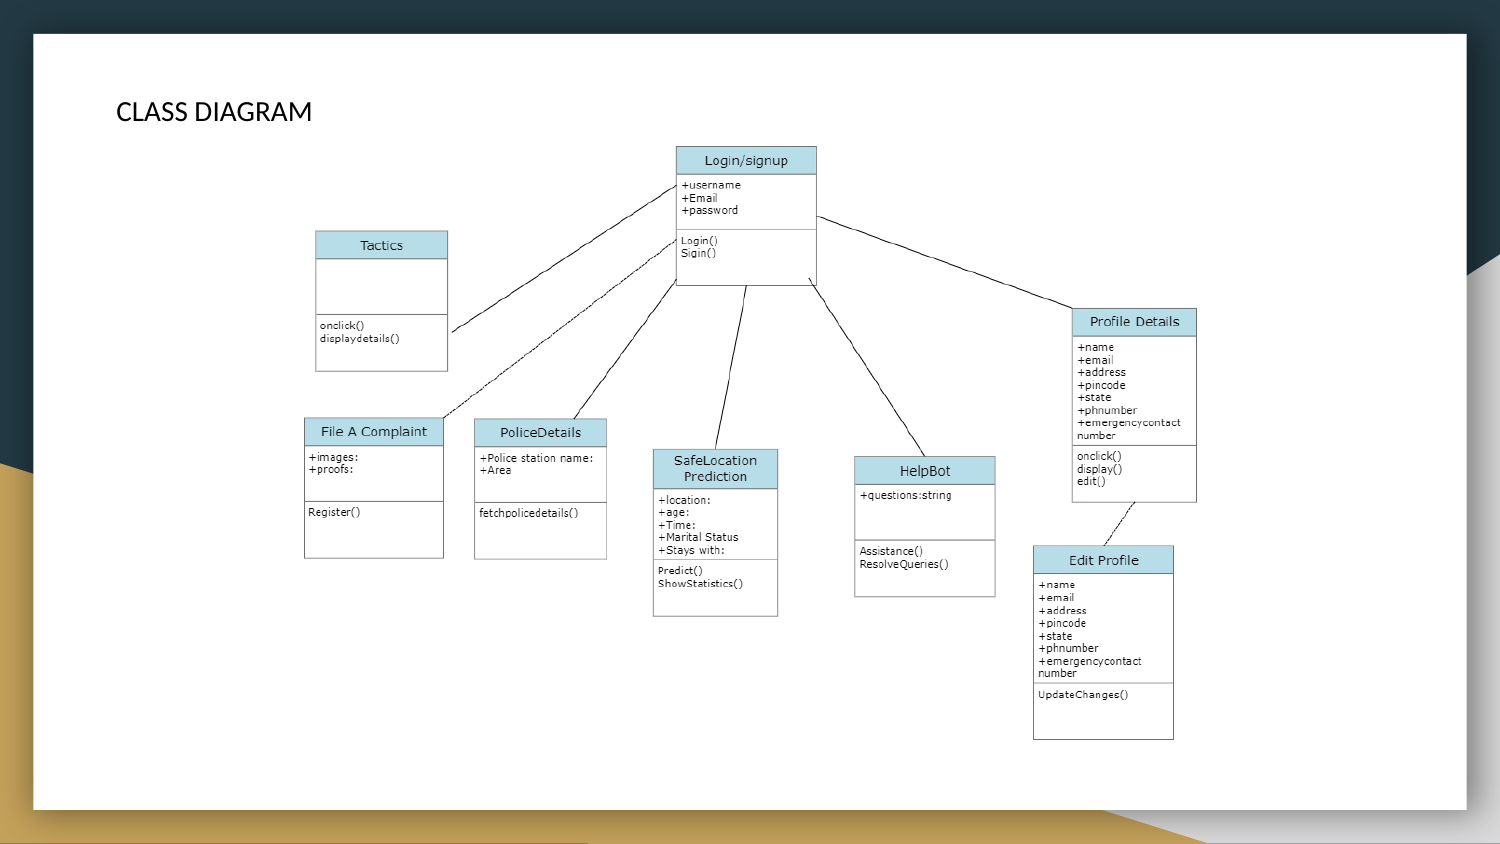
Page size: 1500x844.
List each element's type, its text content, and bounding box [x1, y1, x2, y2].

text_box CLASS DIAGRAM [101, 77, 546, 177]
picture [292, 134, 1208, 751]
